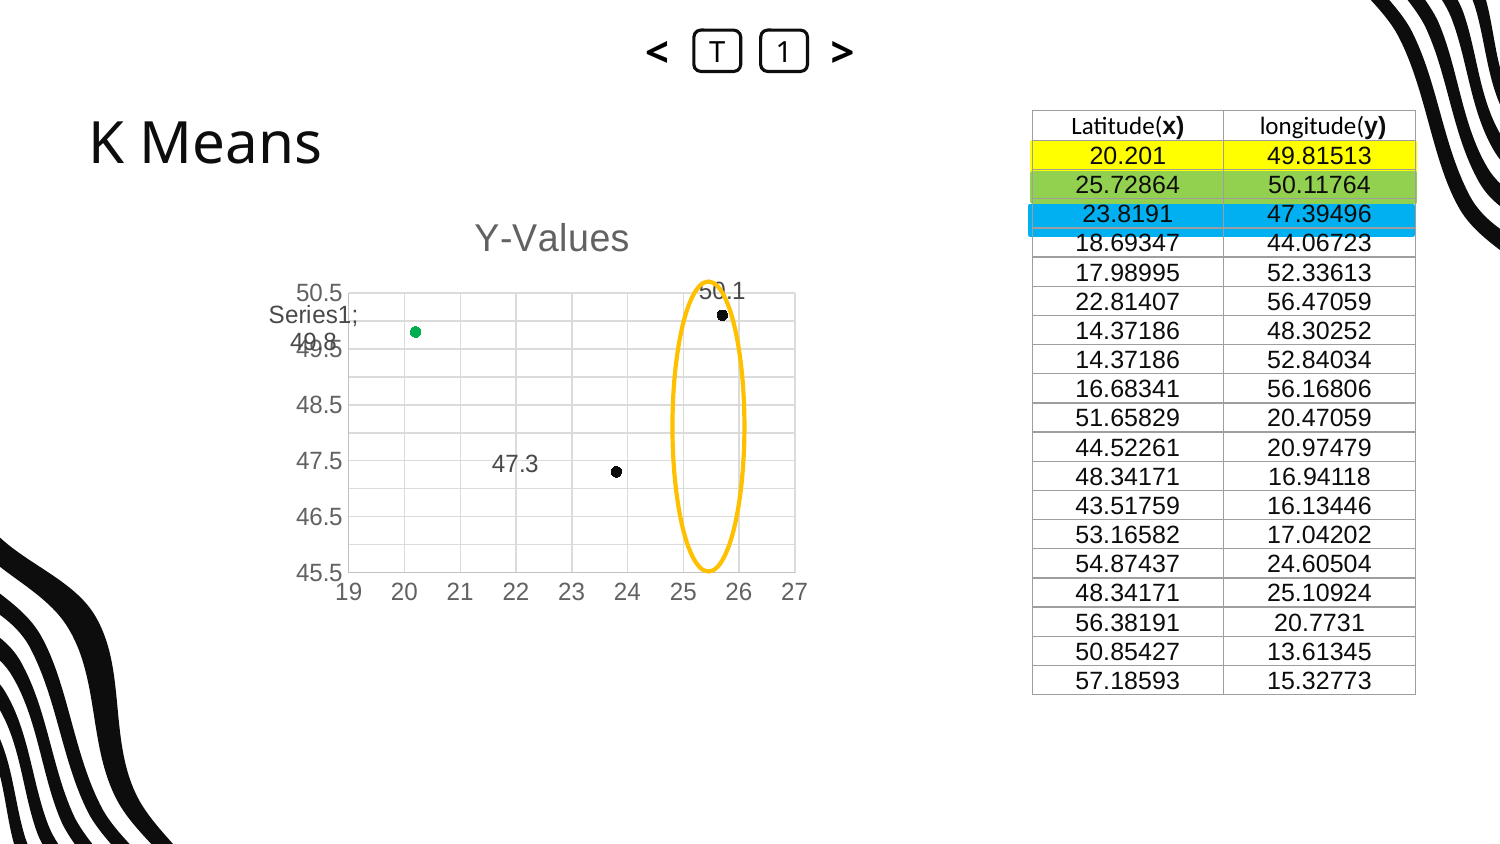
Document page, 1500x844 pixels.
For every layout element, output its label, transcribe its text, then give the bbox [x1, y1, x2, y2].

table_cell 53.16582 [1033, 520, 1223, 548]
table_cell 48.30252 [1224, 316, 1415, 344]
table_header Latitude(x) [1033, 111, 1223, 140]
table_cell 25.10924 [1224, 579, 1415, 606]
table_cell 16.13446 [1224, 491, 1415, 519]
title K Means [73, 99, 1288, 194]
table_cell 22.81407 [1033, 287, 1223, 315]
table_cell 13.61345 [1224, 637, 1415, 665]
table_cell 20.7731 [1224, 608, 1415, 636]
table_cell 57.18593 [1033, 666, 1223, 694]
text_box 1 [760, 30, 808, 72]
table_cell 47.39496 [1224, 199, 1415, 227]
table_cell 14.37186 [1033, 316, 1223, 344]
table_cell 44.06723 [1224, 229, 1415, 256]
chart [268, 187, 820, 614]
table_cell 48.34171 [1033, 579, 1223, 606]
table_cell 52.33613 [1224, 258, 1415, 286]
table_cell 44.52261 [1033, 433, 1223, 461]
table_cell 20.97479 [1224, 433, 1415, 461]
table_cell 56.16806 [1224, 374, 1415, 402]
table_cell 17.04202 [1224, 520, 1415, 548]
table_cell 15.32773 [1224, 666, 1415, 694]
table_cell 17.98995 [1033, 258, 1223, 286]
table_cell 54.87437 [1033, 549, 1223, 577]
table_cell 43.51759 [1033, 491, 1223, 519]
table_cell 56.47059 [1224, 287, 1415, 315]
table_header longitude(y) [1224, 111, 1415, 140]
text_box < [633, 30, 681, 72]
table_cell 25.72864 [1033, 170, 1223, 198]
table_cell 23.8191 [1033, 199, 1223, 227]
table_cell 20.201 [1033, 141, 1223, 169]
table_cell 16.68341 [1033, 374, 1223, 402]
table_cell 56.38191 [1033, 608, 1223, 636]
table_cell 16.94118 [1224, 462, 1415, 490]
text_box T [693, 30, 741, 72]
text_box [1028, 204, 1032, 237]
table_cell 24.60504 [1224, 549, 1415, 577]
table_cell 20.47059 [1224, 404, 1415, 431]
table_cell 14.37186 [1033, 345, 1223, 373]
table_cell 51.65829 [1033, 404, 1223, 431]
table_cell 49.81513 [1224, 141, 1415, 169]
table_cell 50.11764 [1224, 170, 1415, 198]
table_cell 50.85427 [1033, 637, 1223, 665]
table_cell 48.34171 [1033, 462, 1223, 490]
table_cell 52.84034 [1224, 345, 1415, 373]
text_box > [819, 30, 867, 72]
table_cell 18.69347 [1033, 229, 1223, 256]
